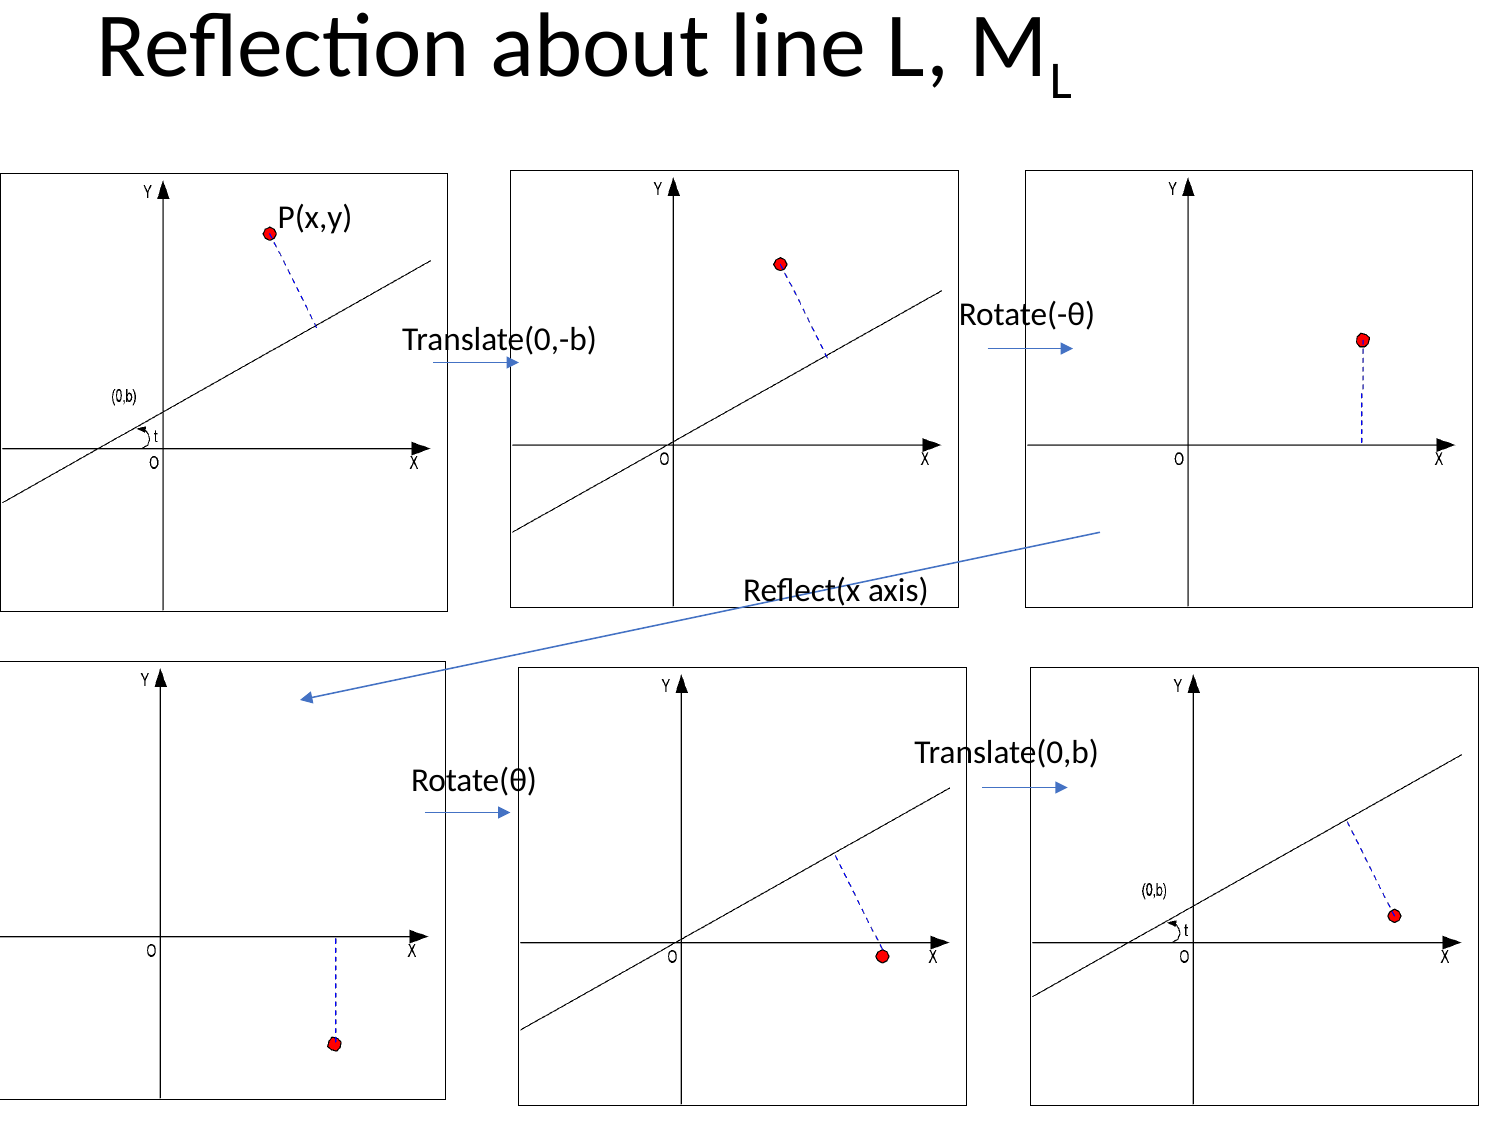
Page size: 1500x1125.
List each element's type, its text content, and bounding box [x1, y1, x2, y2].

text_box Rotate(θ) [451, 750, 513, 806]
text_box Rotate(-θ) [963, 284, 1019, 340]
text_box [1024, 169, 1474, 608]
text_box Reflection about line L, ML [81, 0, 1375, 196]
text_box Translate(0,b) [972, 723, 1024, 779]
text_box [0, 661, 447, 1100]
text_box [510, 169, 959, 530]
text_box Translate(0,-b) [453, 309, 505, 361]
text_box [1030, 667, 1479, 1106]
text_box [299, 531, 1101, 701]
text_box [518, 708, 968, 1106]
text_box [0, 173, 449, 612]
